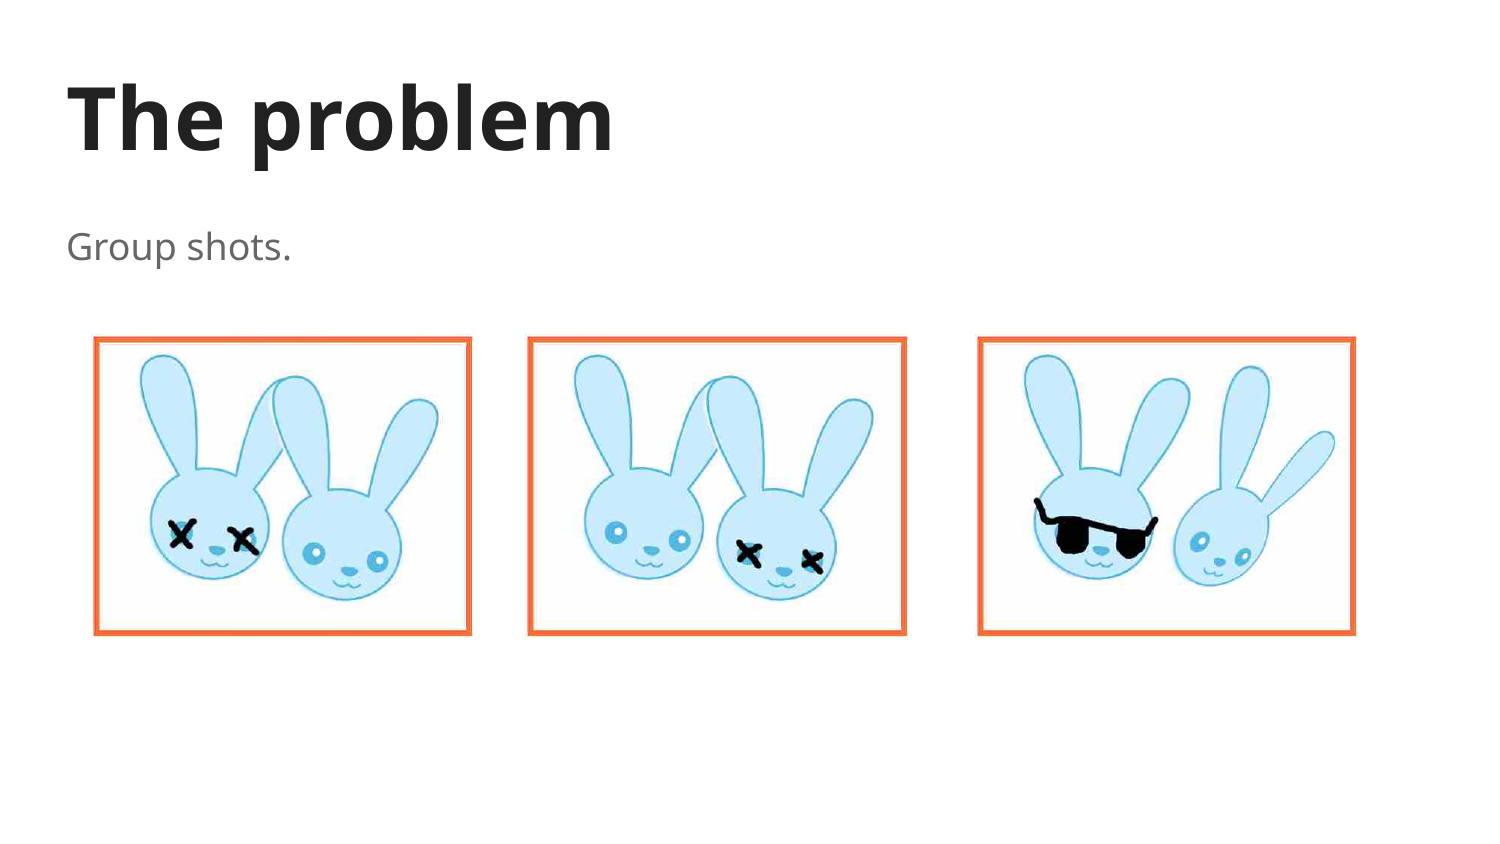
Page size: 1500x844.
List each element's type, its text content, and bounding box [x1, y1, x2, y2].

title The problem [51, 48, 1449, 180]
picture [90, 333, 474, 638]
list Group shots. [51, 201, 1449, 750]
picture [975, 333, 1359, 638]
picture [525, 333, 909, 638]
